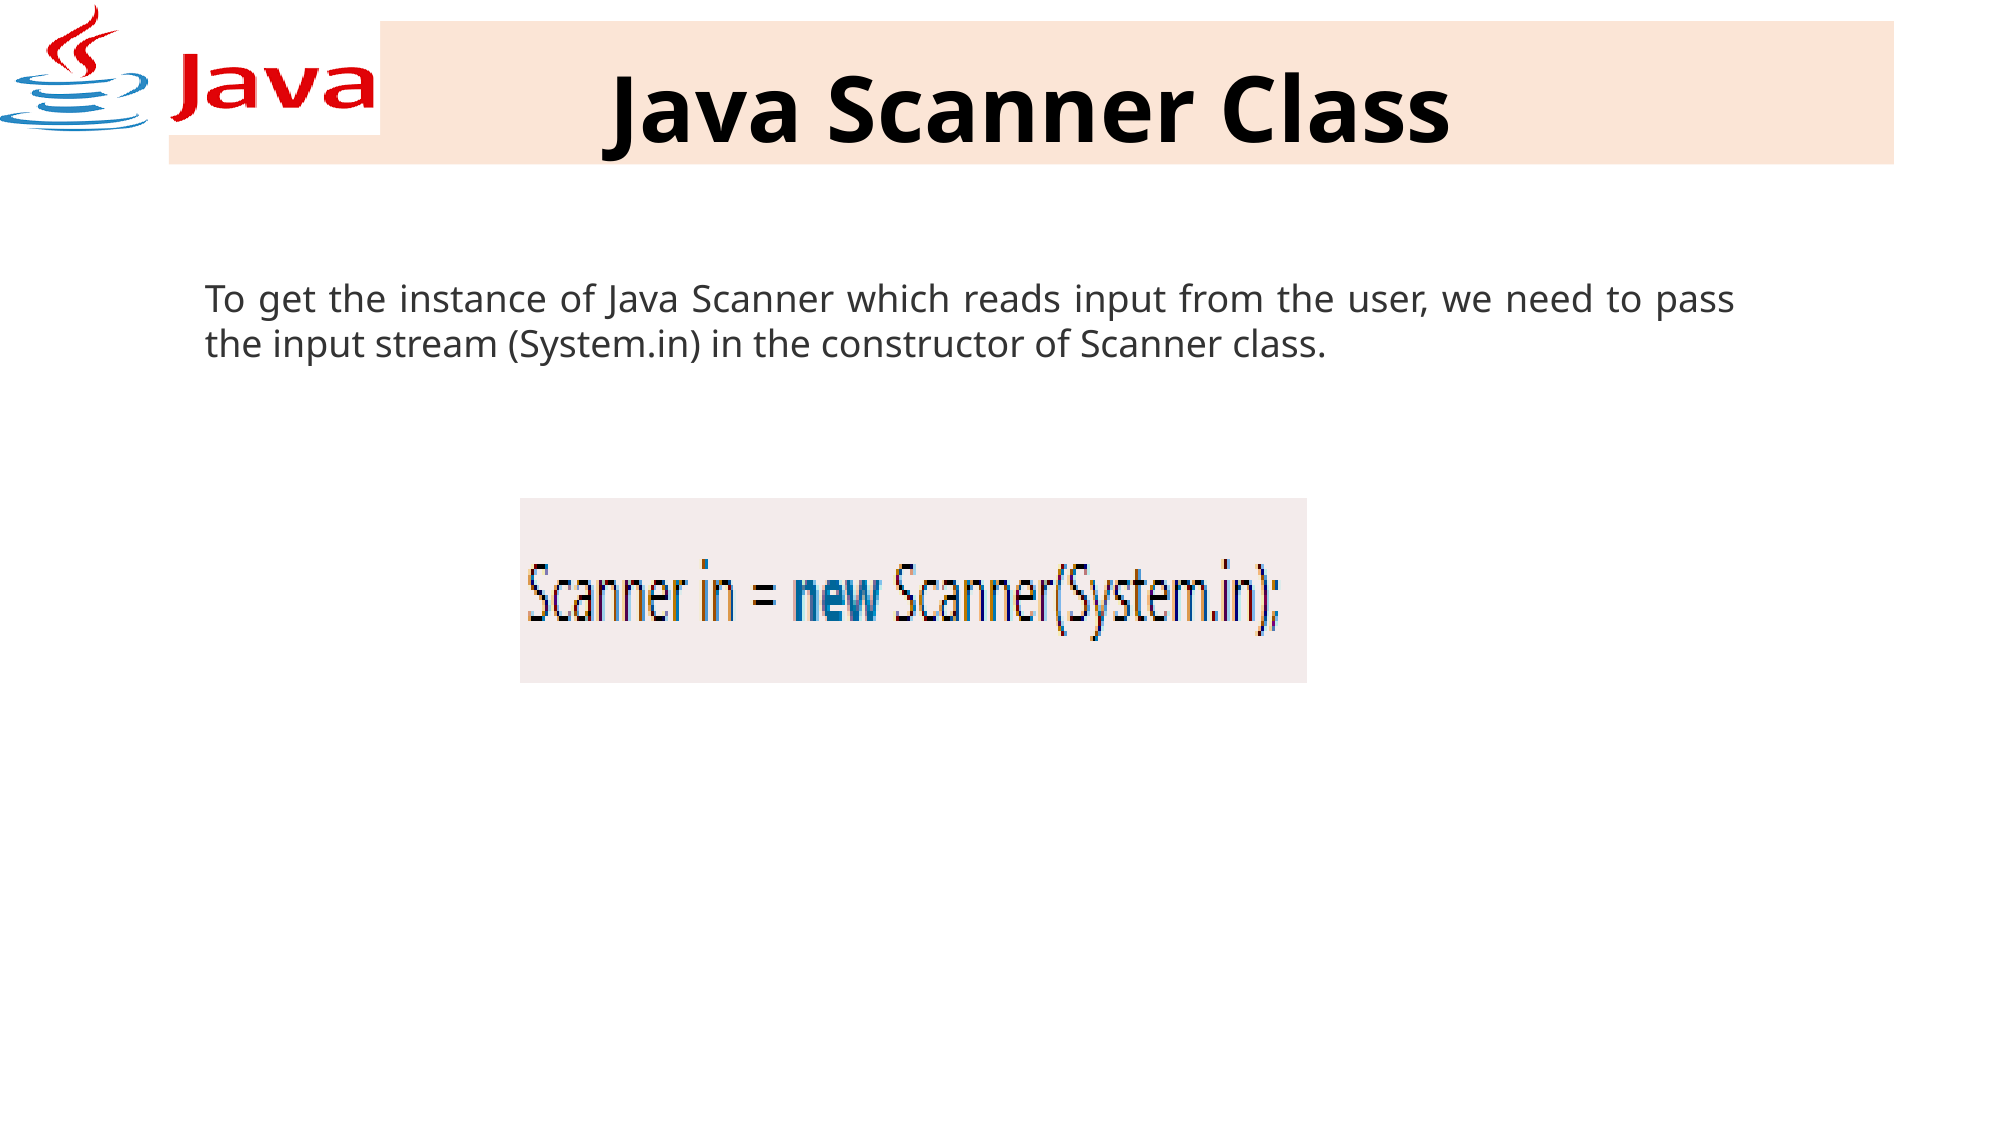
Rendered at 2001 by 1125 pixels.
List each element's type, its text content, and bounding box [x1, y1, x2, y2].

picture [0, 0, 381, 135]
title Java Scanner Class [168, 21, 1894, 165]
text_box To get the instance of Java Scanner which reads input from the user, we need to pass the input stream (System.in) in the constructor of Scanner class. [190, 267, 1752, 373]
picture [520, 498, 1307, 683]
